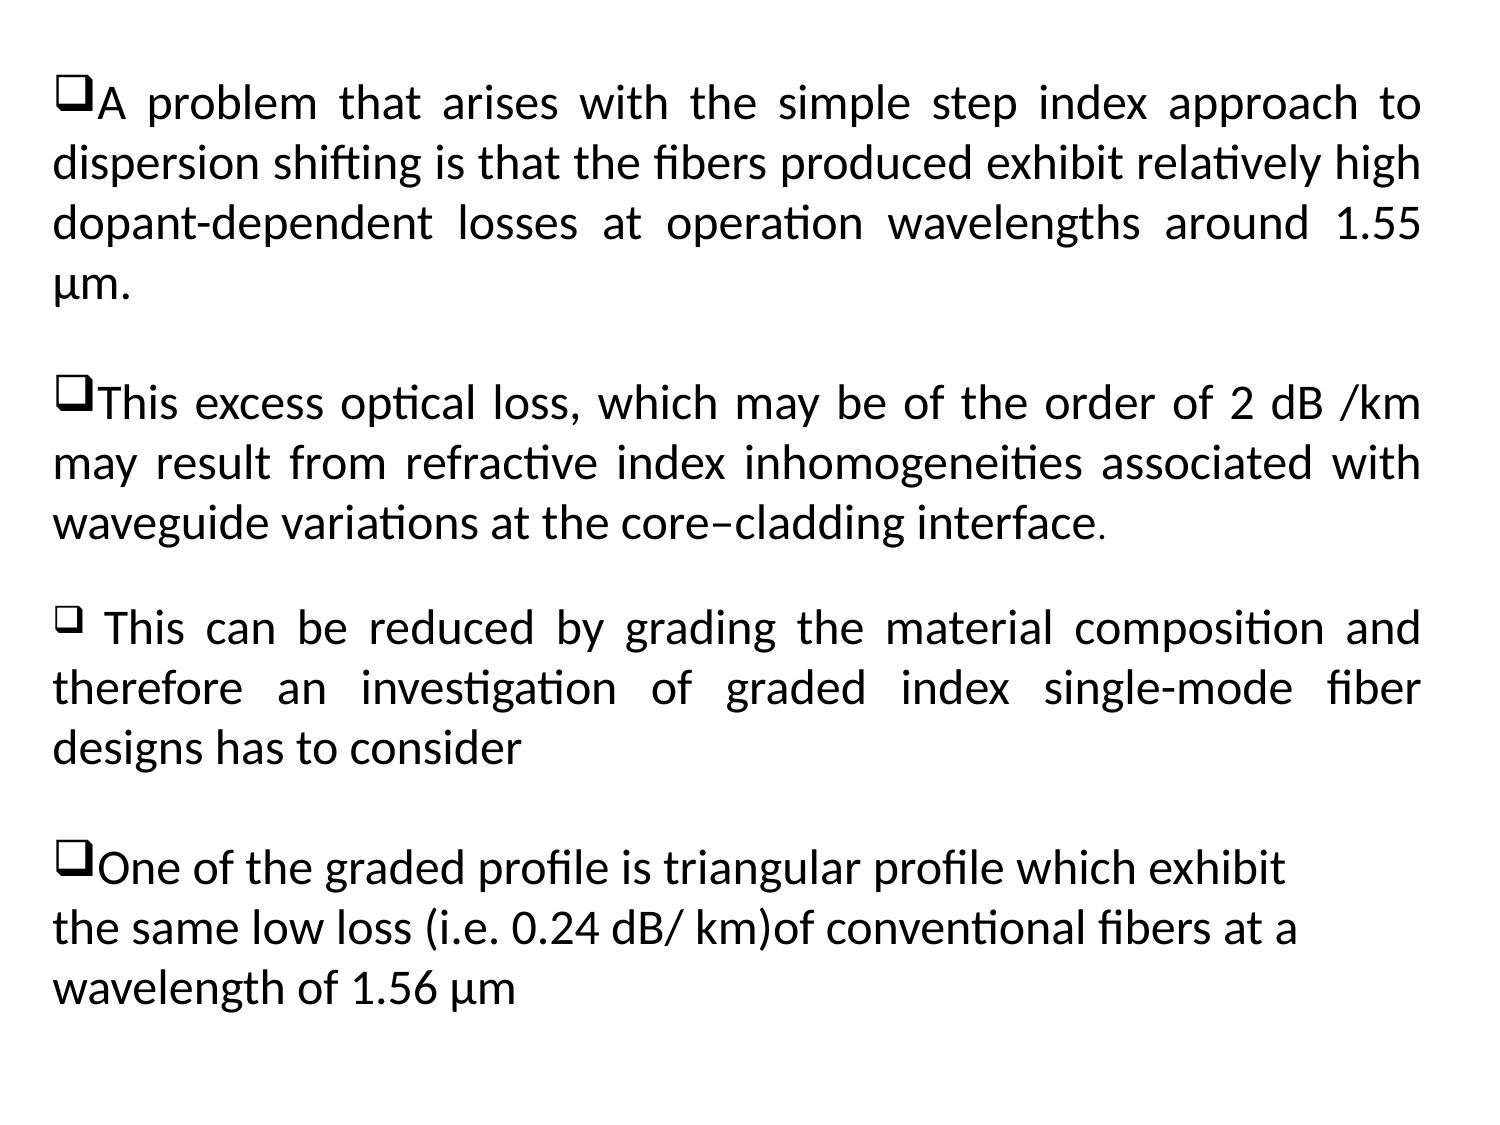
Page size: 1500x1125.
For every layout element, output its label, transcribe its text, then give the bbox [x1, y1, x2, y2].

text_box A problem that arises with the simple step index approach to dispersion shifting is that the fibers produced exhibit relatively high dopant-dependent losses at operation wavelengths around 1.55 μm. This excess optical loss, which may be of the order of 2 dB /km may result from refractive index inhomogeneities associated with waveguide variations at the core–cladding interface. This can be reduced by grading the material composition and therefore an investigation of graded index single-mode fiber designs has to consider One of the graded profile is triangular profile which exhibit the same low loss (i.e. 0.24 dB/ km)of conventional fibers at a wavelength of 1.56 μm [37, 62, 1438, 1023]
